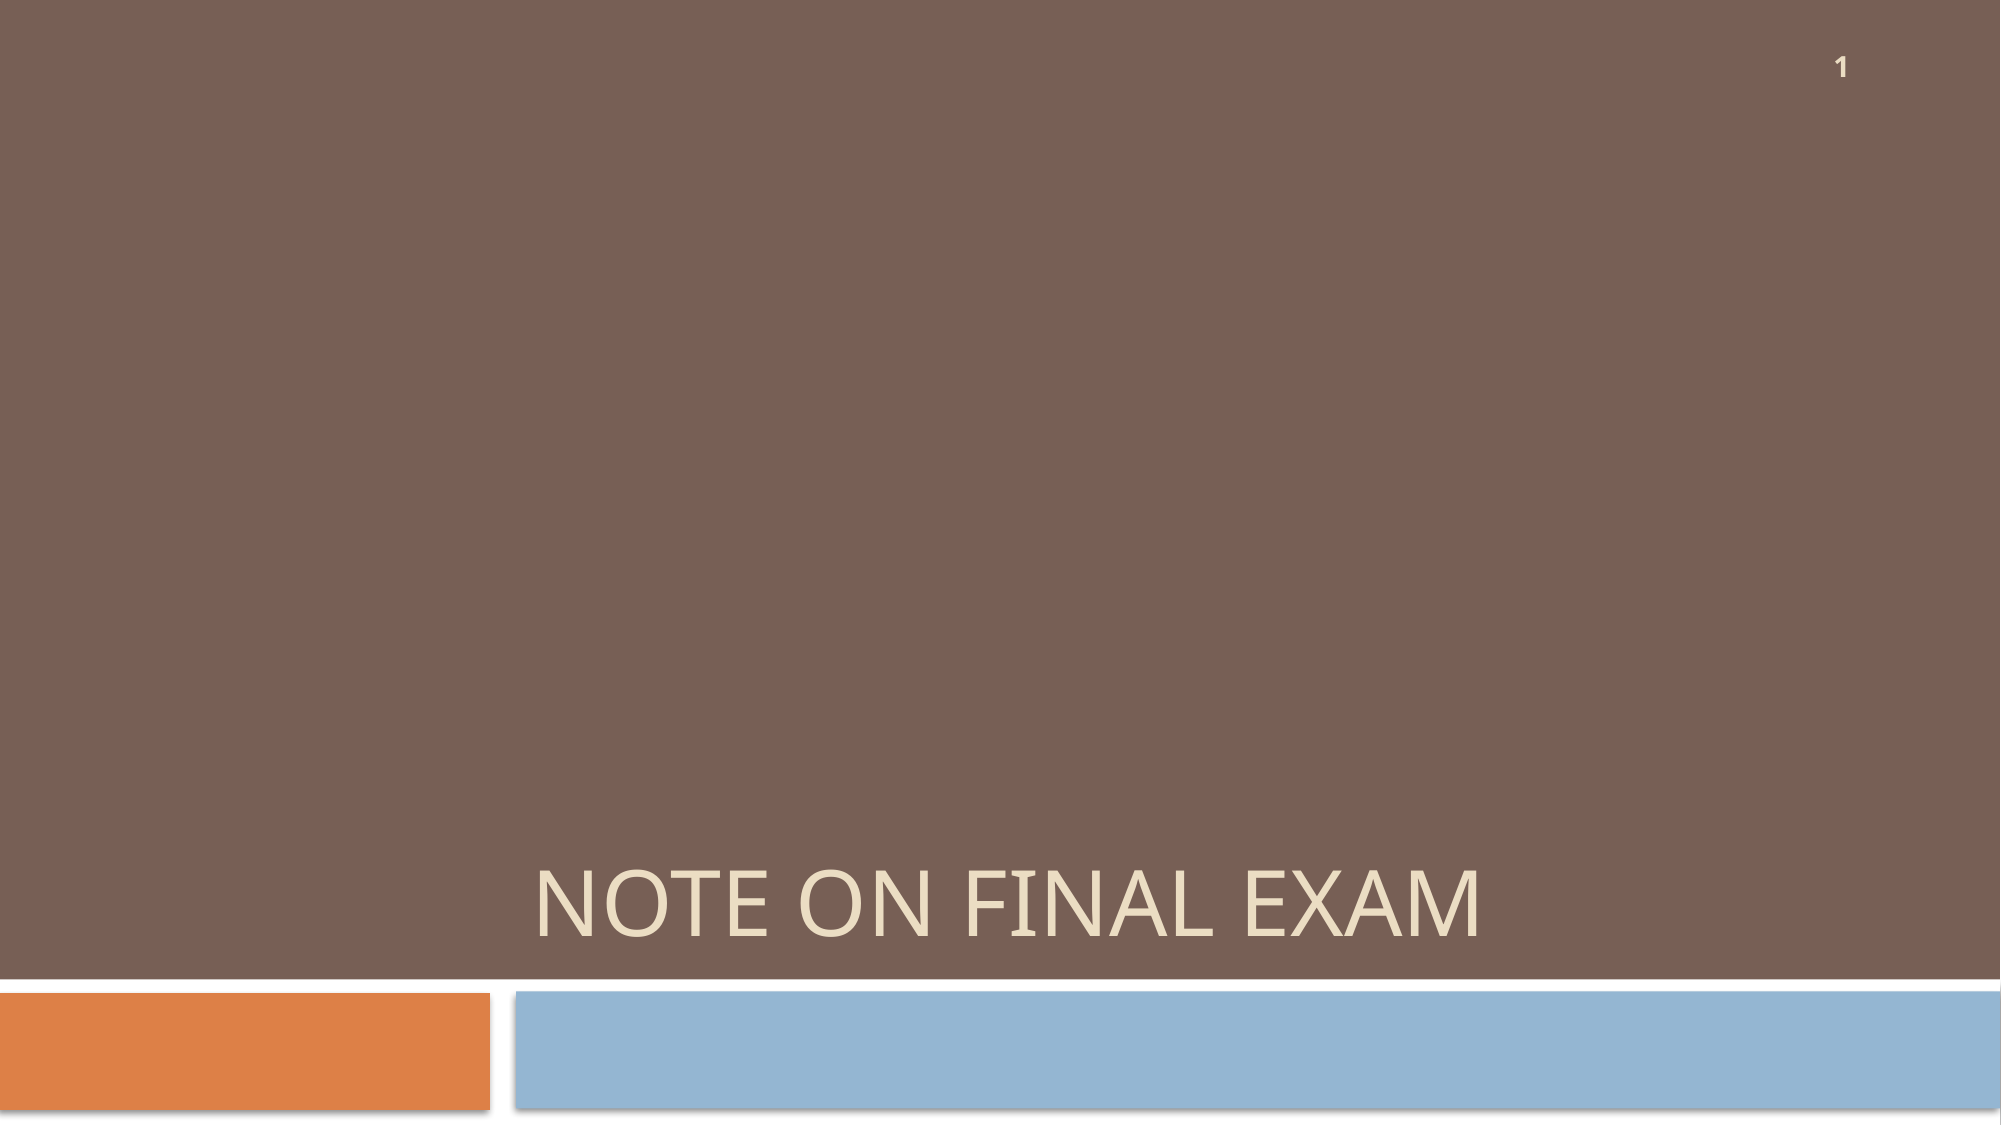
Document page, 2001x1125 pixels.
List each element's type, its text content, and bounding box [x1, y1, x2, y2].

slide_number 1 [1749, 37, 1934, 100]
title note on final exam [516, 662, 1934, 963]
